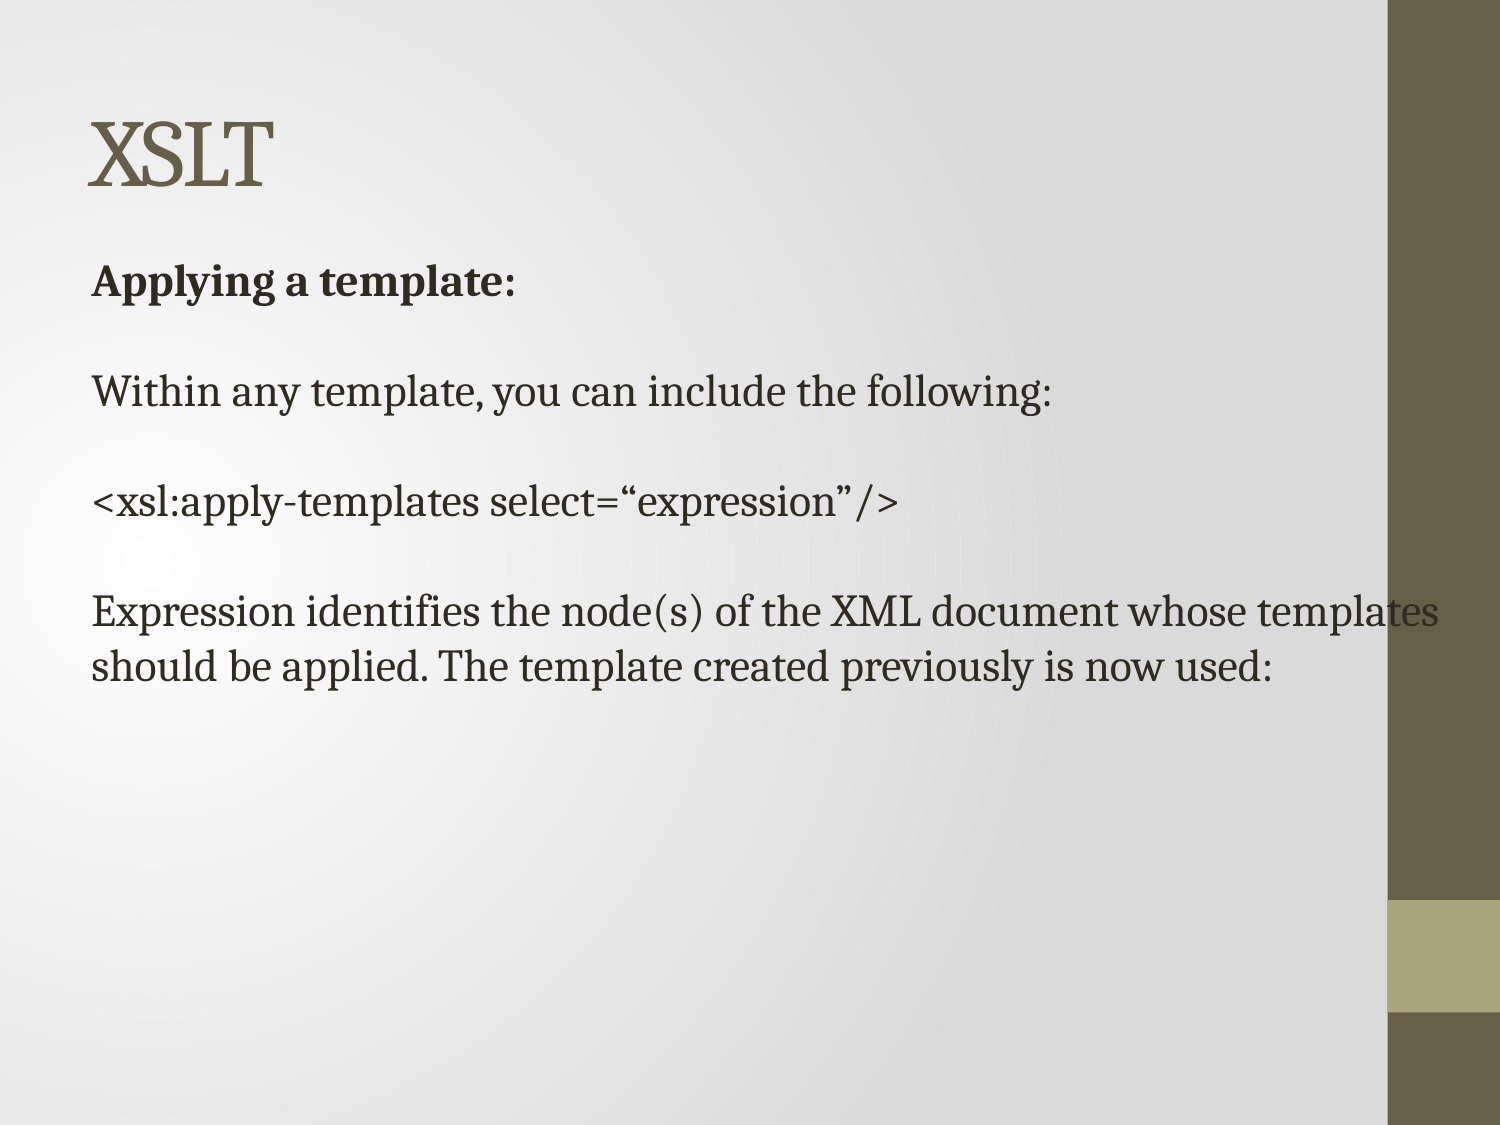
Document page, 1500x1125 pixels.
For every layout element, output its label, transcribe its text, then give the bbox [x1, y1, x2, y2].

text_box Applying a template: Within any template, you can include the following: <xsl:apply-templates select=“expression”/> Expression identifies the node(s) of the XML document whose templates should be applied. The template created previously is now used: [76, 243, 1459, 754]
